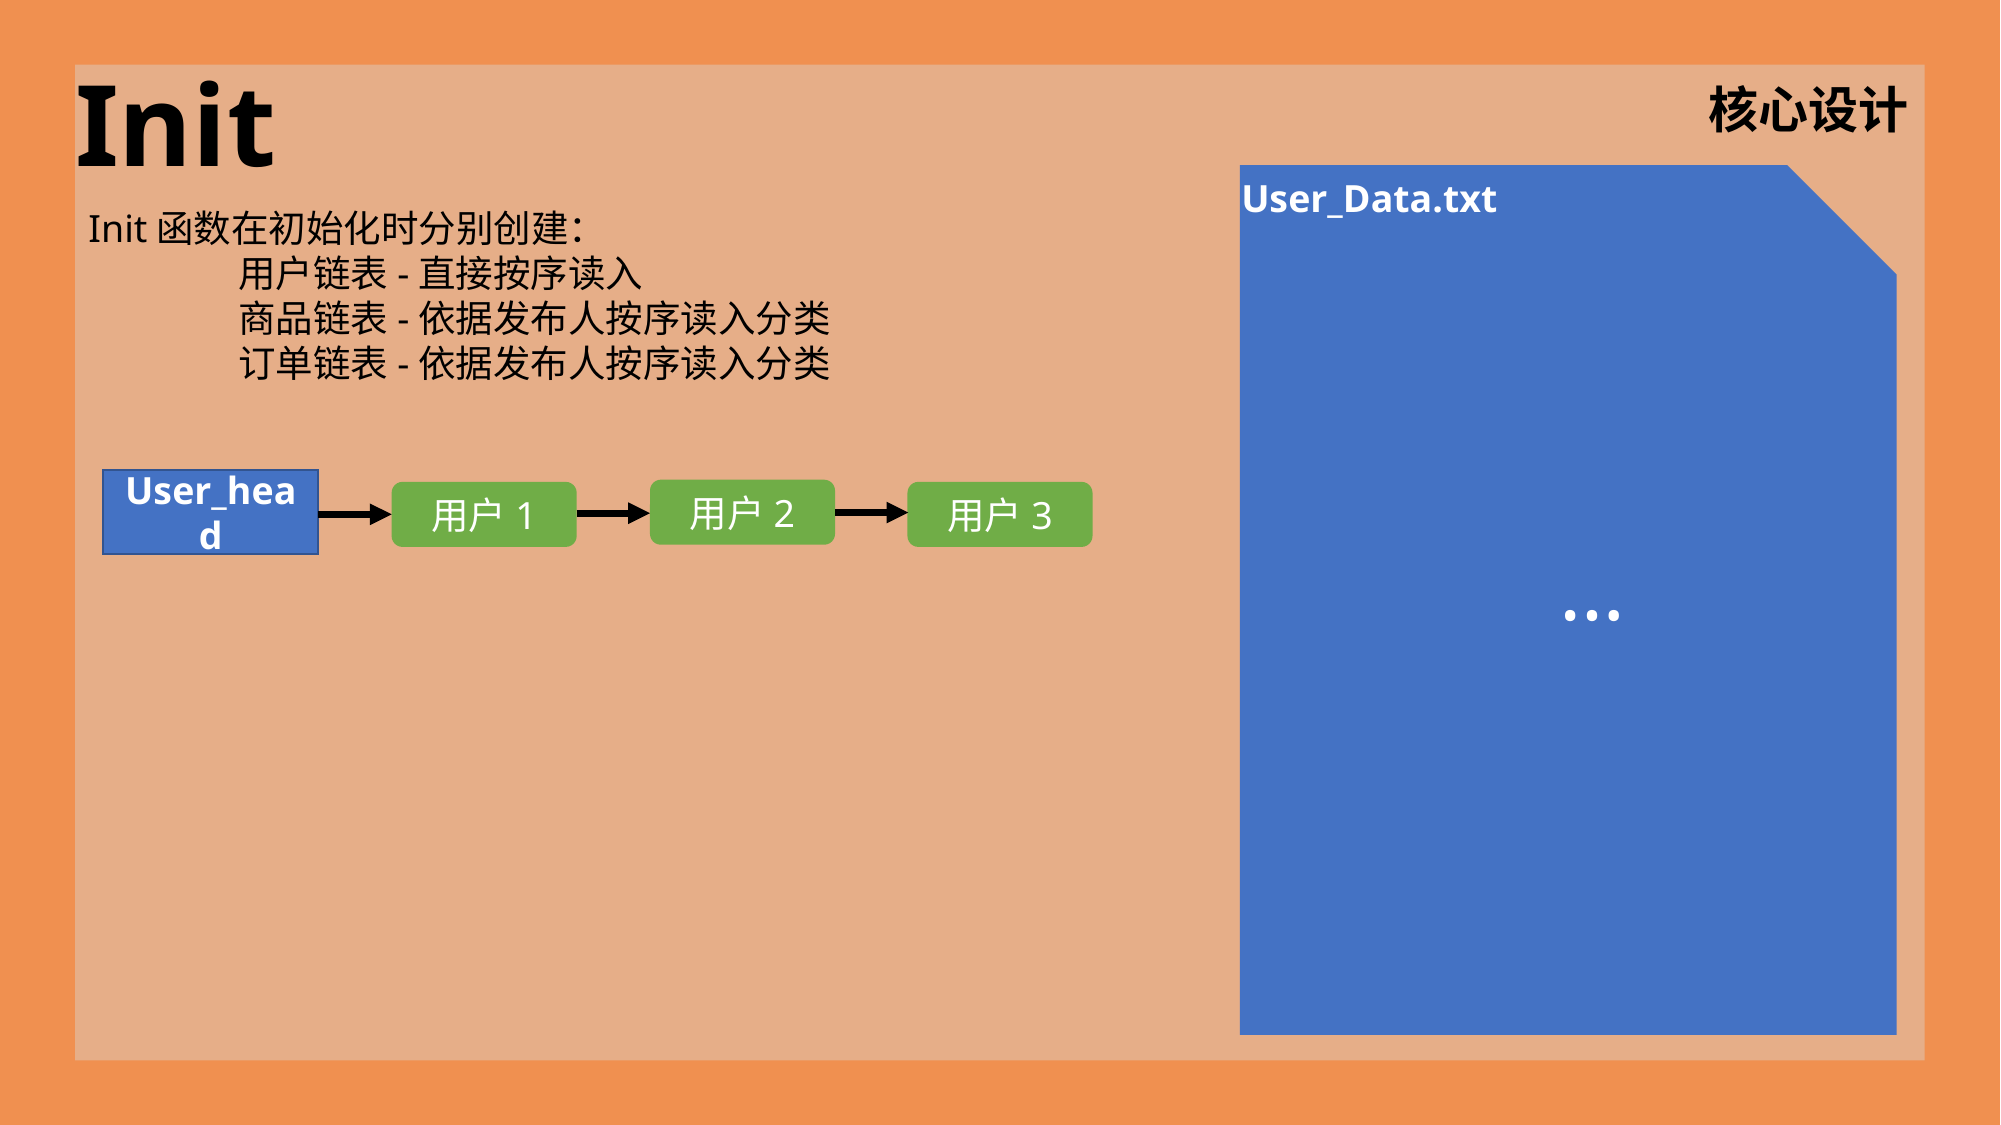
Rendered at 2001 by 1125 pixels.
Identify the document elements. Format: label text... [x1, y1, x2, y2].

text_box 用户2 [648, 478, 837, 546]
text_box [74, 64, 1926, 1061]
text_box 用户1 [390, 480, 578, 548]
text_box … [1544, 530, 1625, 645]
text_box User_head [102, 469, 319, 555]
text_box Init [60, 46, 291, 197]
text_box 核心设计 [1693, 71, 1924, 147]
text_box Init函数在初始化时分别创建： 用户链表-直接按序读入 商品链表-依据发布人按序读入分类 订单链表-依据发布人按序读入分类 [73, 198, 846, 393]
text_box 用户3 [906, 480, 1094, 548]
text_box [1238, 164, 1898, 1036]
text_box User_Data.txt [1226, 167, 1513, 228]
